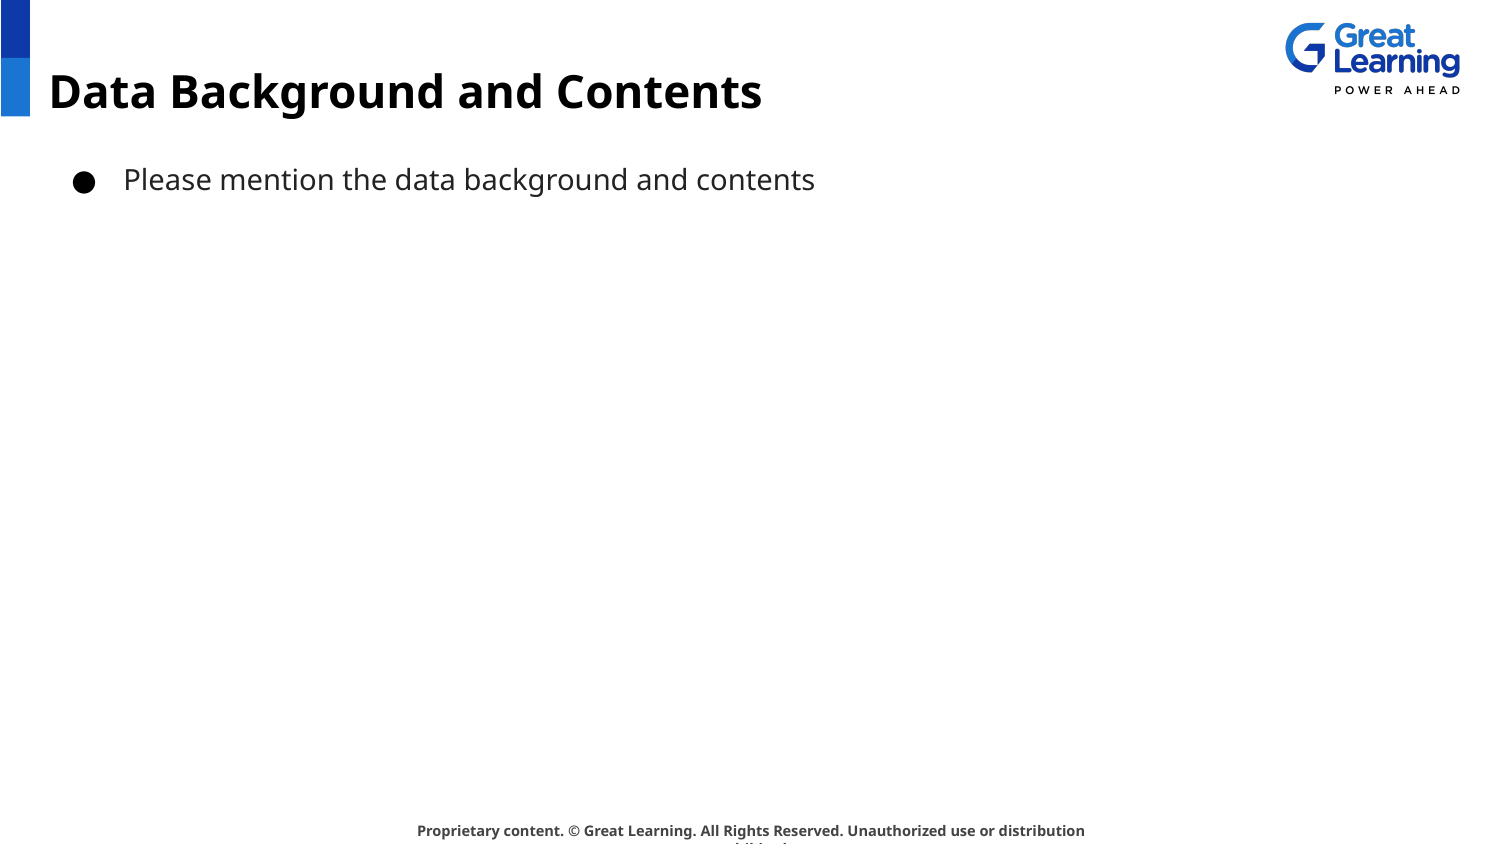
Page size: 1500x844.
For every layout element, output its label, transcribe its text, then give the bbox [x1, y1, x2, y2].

title Data Background and Contents [33, 47, 1431, 141]
list Please mention the data background and contents [33, 141, 1449, 750]
picture [1258, 11, 1487, 106]
